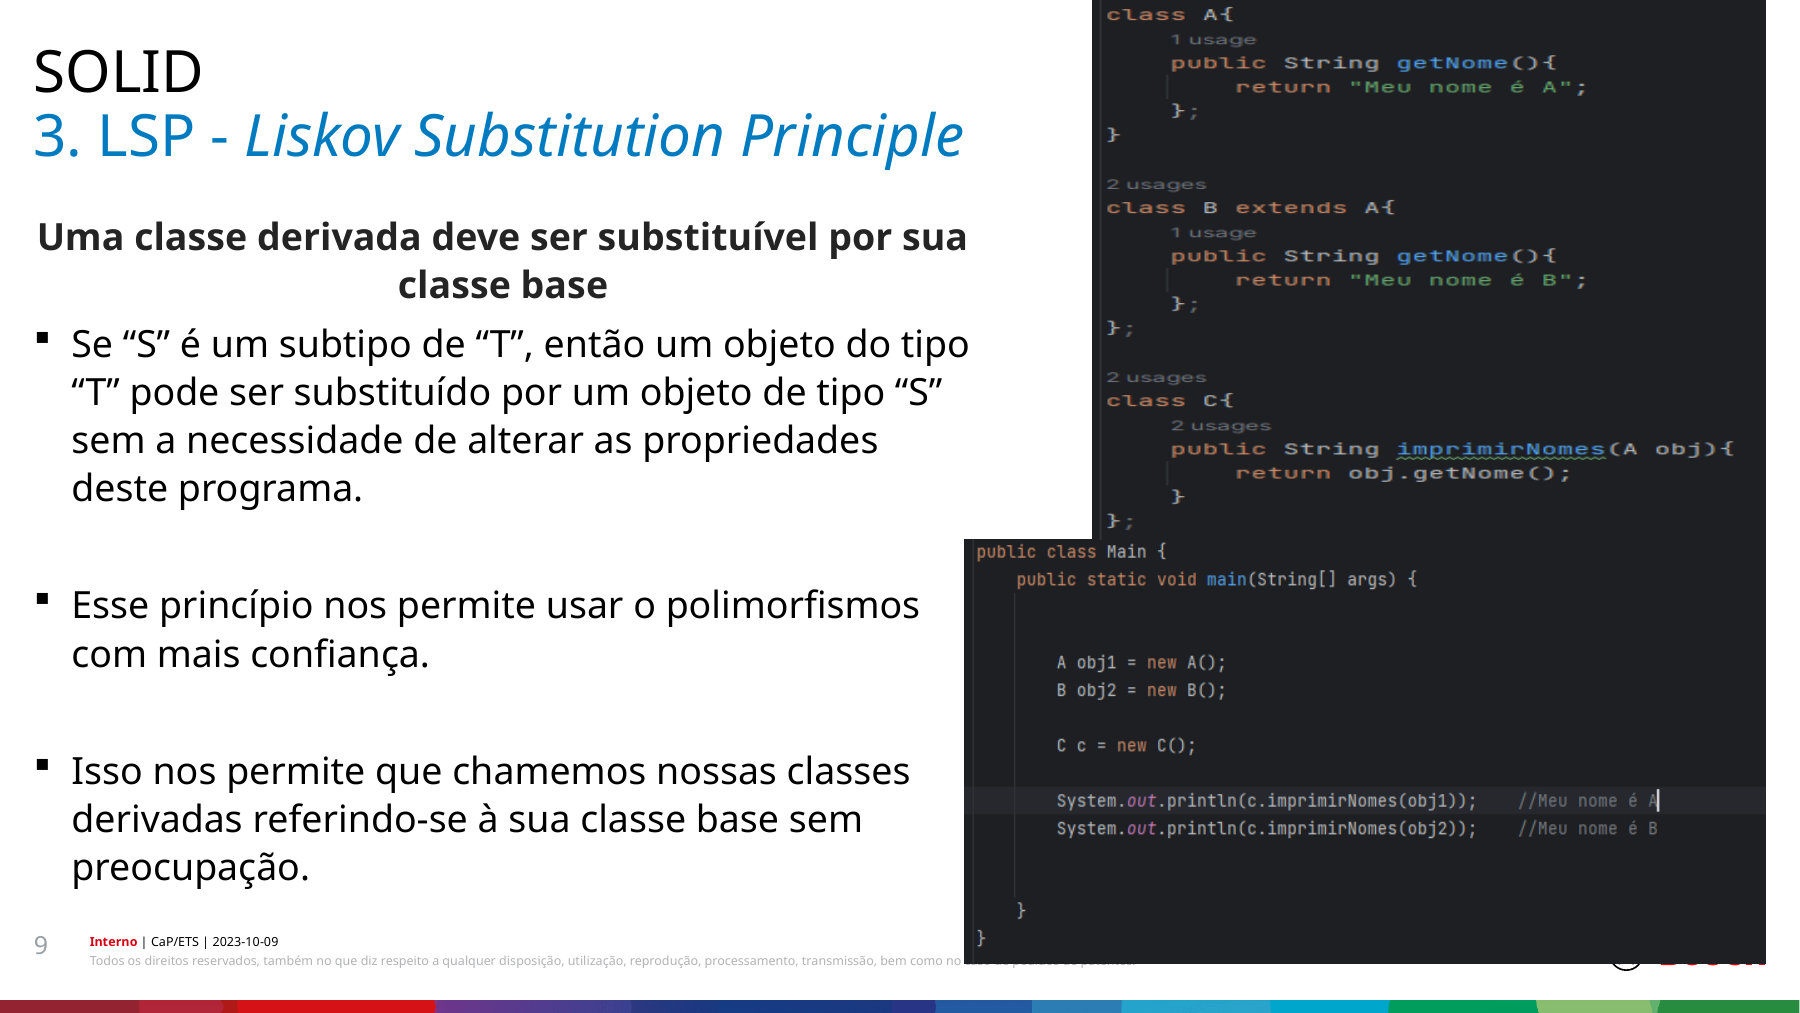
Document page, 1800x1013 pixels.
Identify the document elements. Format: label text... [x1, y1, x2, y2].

list SOLID [33, 42, 1092, 107]
title 3. LSP - Liskov Substitution Principle [33, 107, 1092, 171]
slide_number 9 [33, 929, 81, 997]
list Uma classe derivada deve ser substituível por sua classe base Se “S” é um subtipo de “T”, então um objeto do tipo “T” pode ser substituído por um objeto de tipo “S” sem a necessidade de alterar as propriedades deste programa. Esse princípio nos permite usar o polimorfismos com mais confiança. Isso nos permite que chamemos nossas classes derivadas referindo-se à sua classe base sem preocupação. [33, 210, 973, 906]
picture [1388, 1000, 1800, 1013]
picture [963, 0, 1766, 964]
picture [0, 1000, 1270, 1013]
